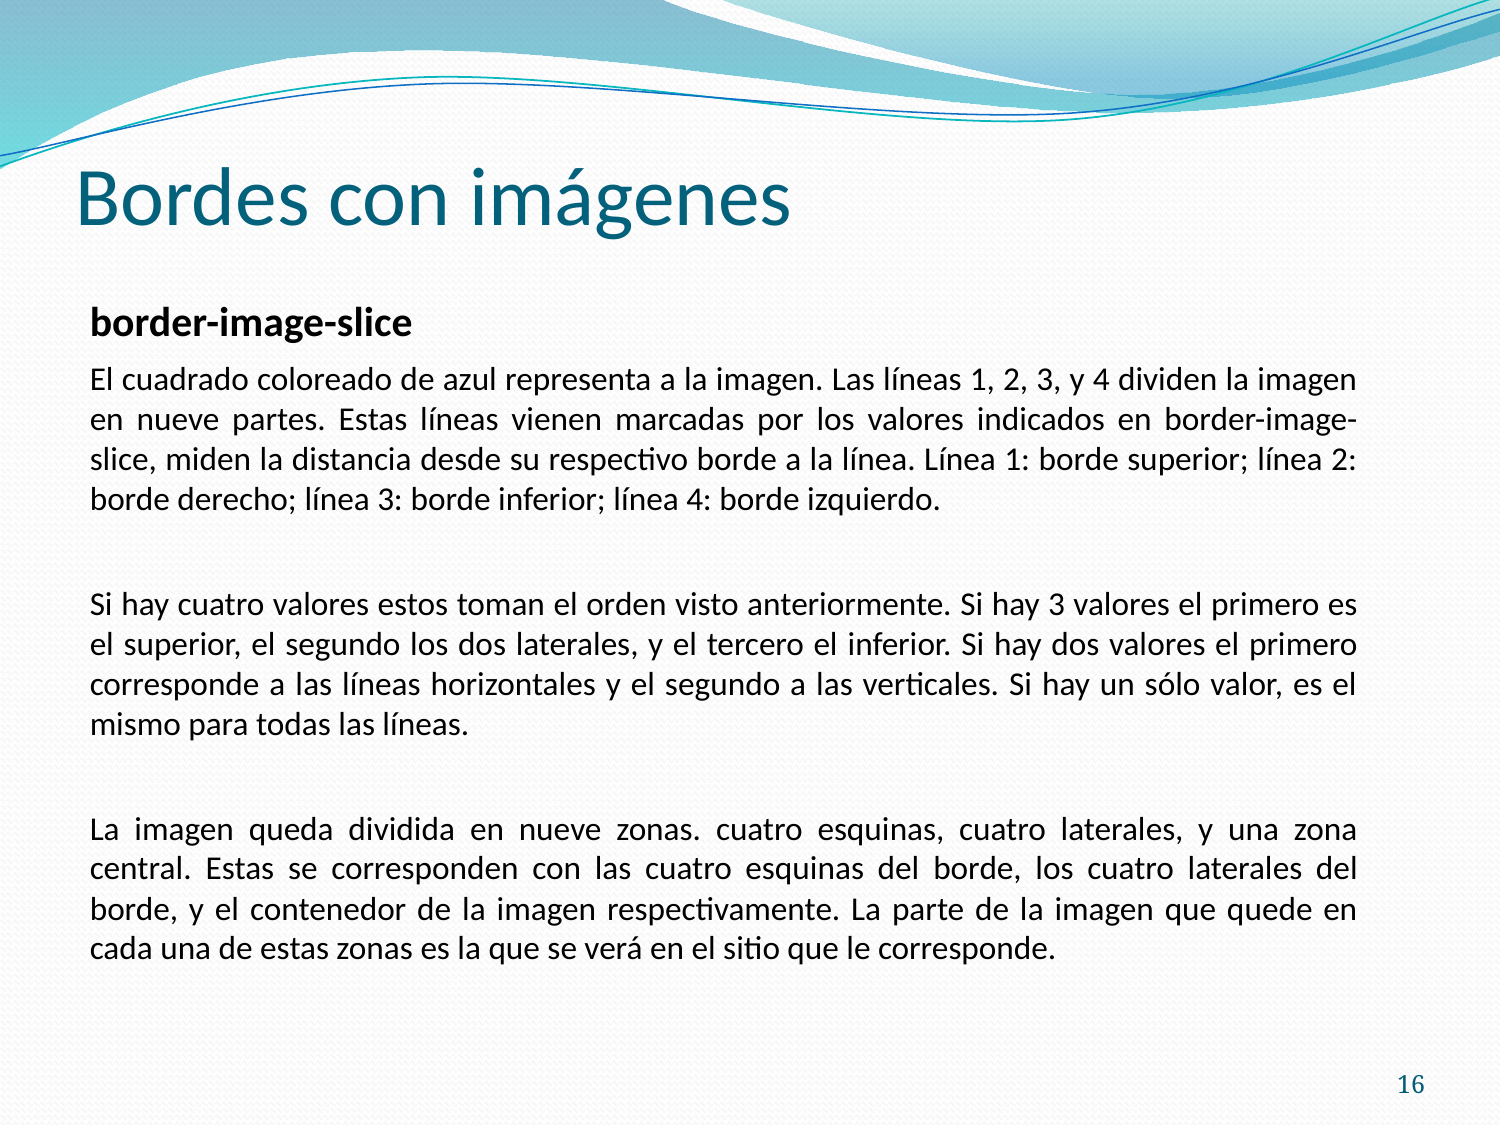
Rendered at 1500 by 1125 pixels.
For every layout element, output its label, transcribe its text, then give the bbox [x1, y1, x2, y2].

slide_number 16 [1299, 1042, 1425, 1103]
list border-image-slice El cuadrado coloreado de azul representa a la imagen. Las líneas 1, 2, 3, y 4 dividen la imagen en nueve partes. Estas líneas vienen marcadas por los valores indicados en border-image-slice, miden la distancia desde su respectivo borde a la línea. Línea 1: borde superior; línea 2: borde derecho; línea 3: borde inferior; línea 4: borde izquierdo. Si hay cuatro valores estos toman el orden visto anteriormente. Si hay 3 valores el primero es el superior, el segundo los dos laterales, y el tercero el inferior. Si hay dos valores el primero corresponde a las líneas horizontales y el segundo a las verticales. Si hay un sólo valor, es el mismo para todas las líneas. La imagen queda dividida en nueve zonas. cuatro esquinas, cuatro laterales, y una zona central. Estas se corresponden con las cuatro esquinas del borde, los cuatro laterales del borde, y el contenedor de la imagen respectivamente. La parte de la imagen que quede en cada una de estas zonas es la que se verá en el sitio que le corresponde. [75, 287, 1375, 1103]
title Bordes con imágenes [75, 54, 1471, 243]
